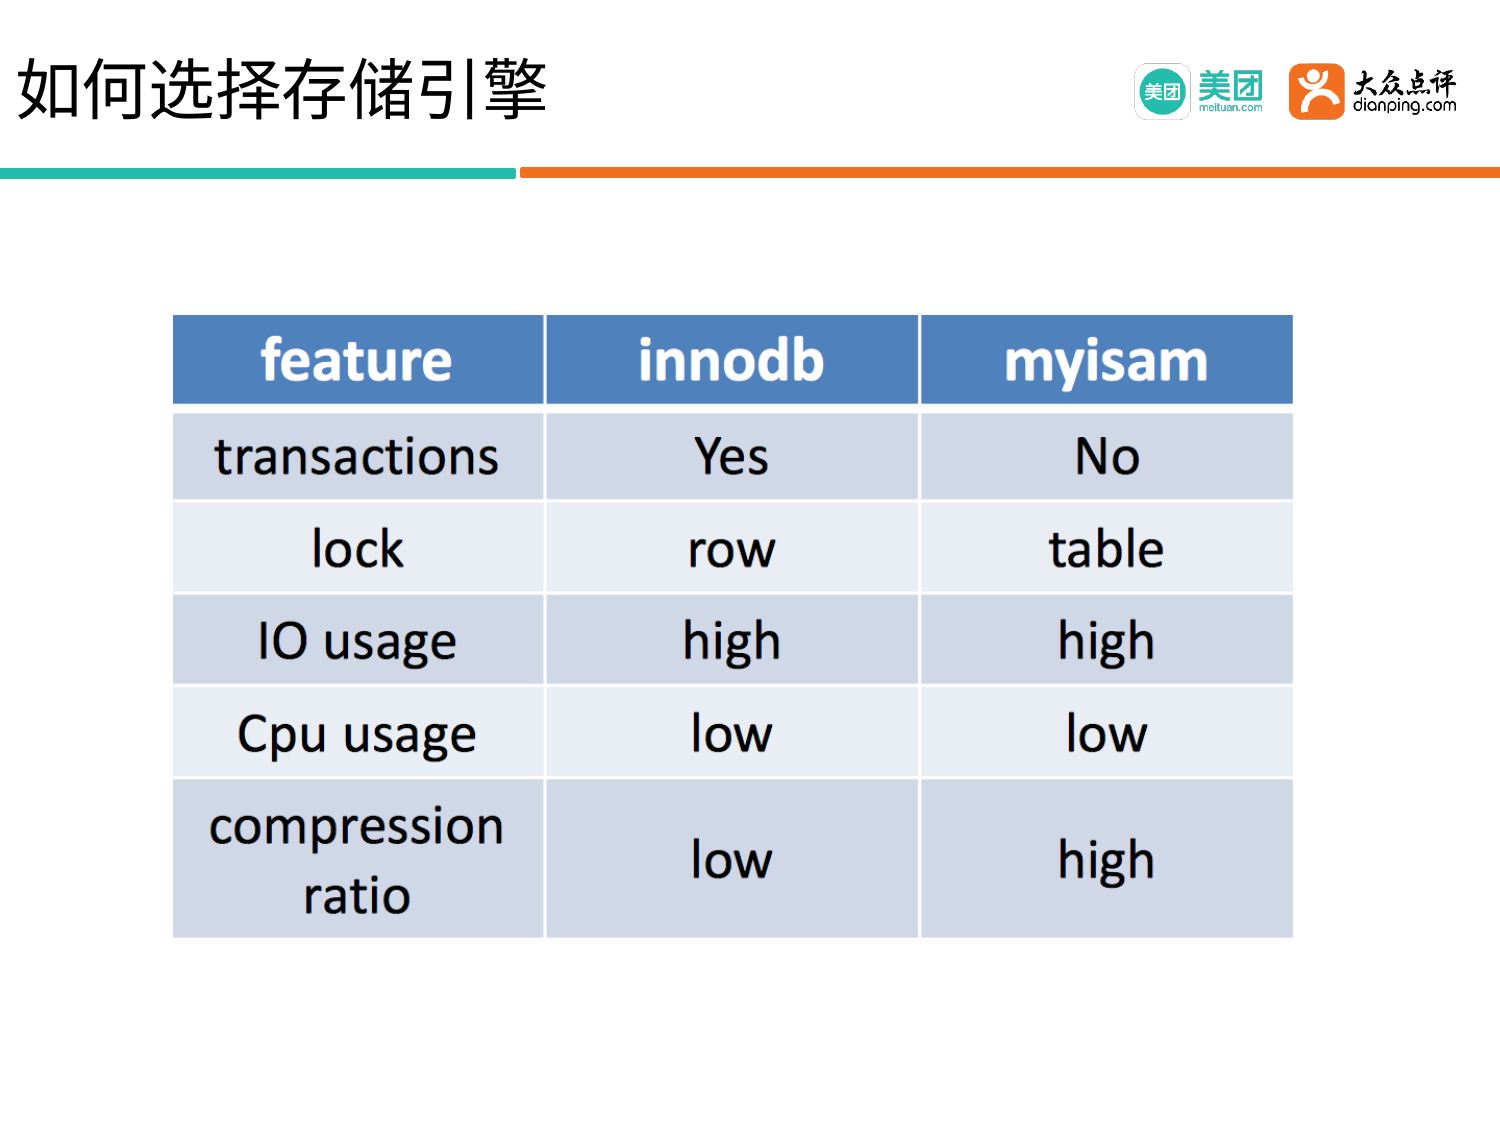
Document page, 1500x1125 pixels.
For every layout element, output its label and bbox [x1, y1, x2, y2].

text_box [0, 0, 1500, 276]
picture [172, 315, 1295, 941]
